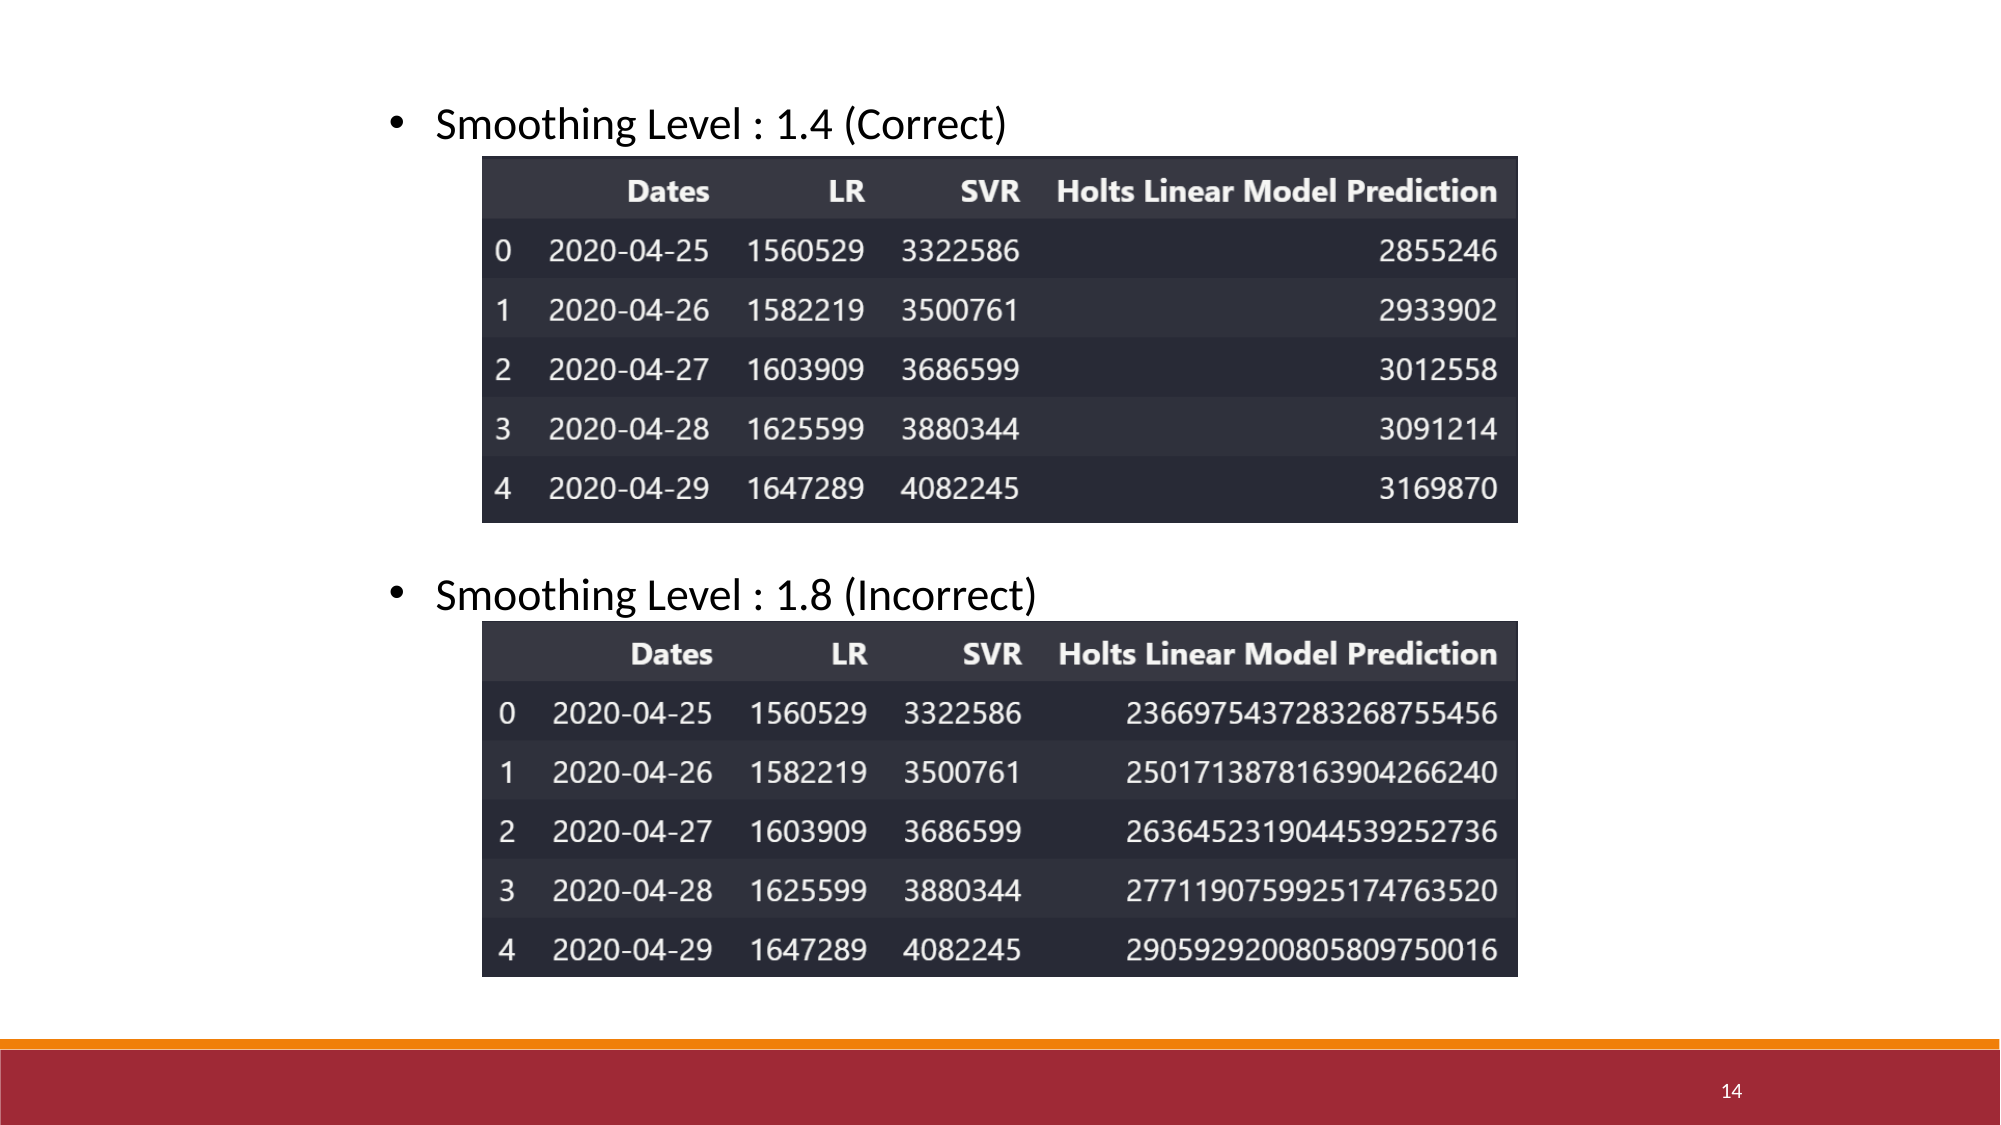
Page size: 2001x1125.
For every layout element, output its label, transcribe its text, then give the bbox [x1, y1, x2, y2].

picture [481, 620, 1518, 978]
picture [481, 155, 1518, 524]
text_box Smoothing Level : 1.4 (Correct) [373, 86, 1518, 157]
text_box Smoothing Level : 1.8 (Incorrect) [373, 557, 1616, 627]
slide_number 14 [1624, 1059, 1840, 1120]
